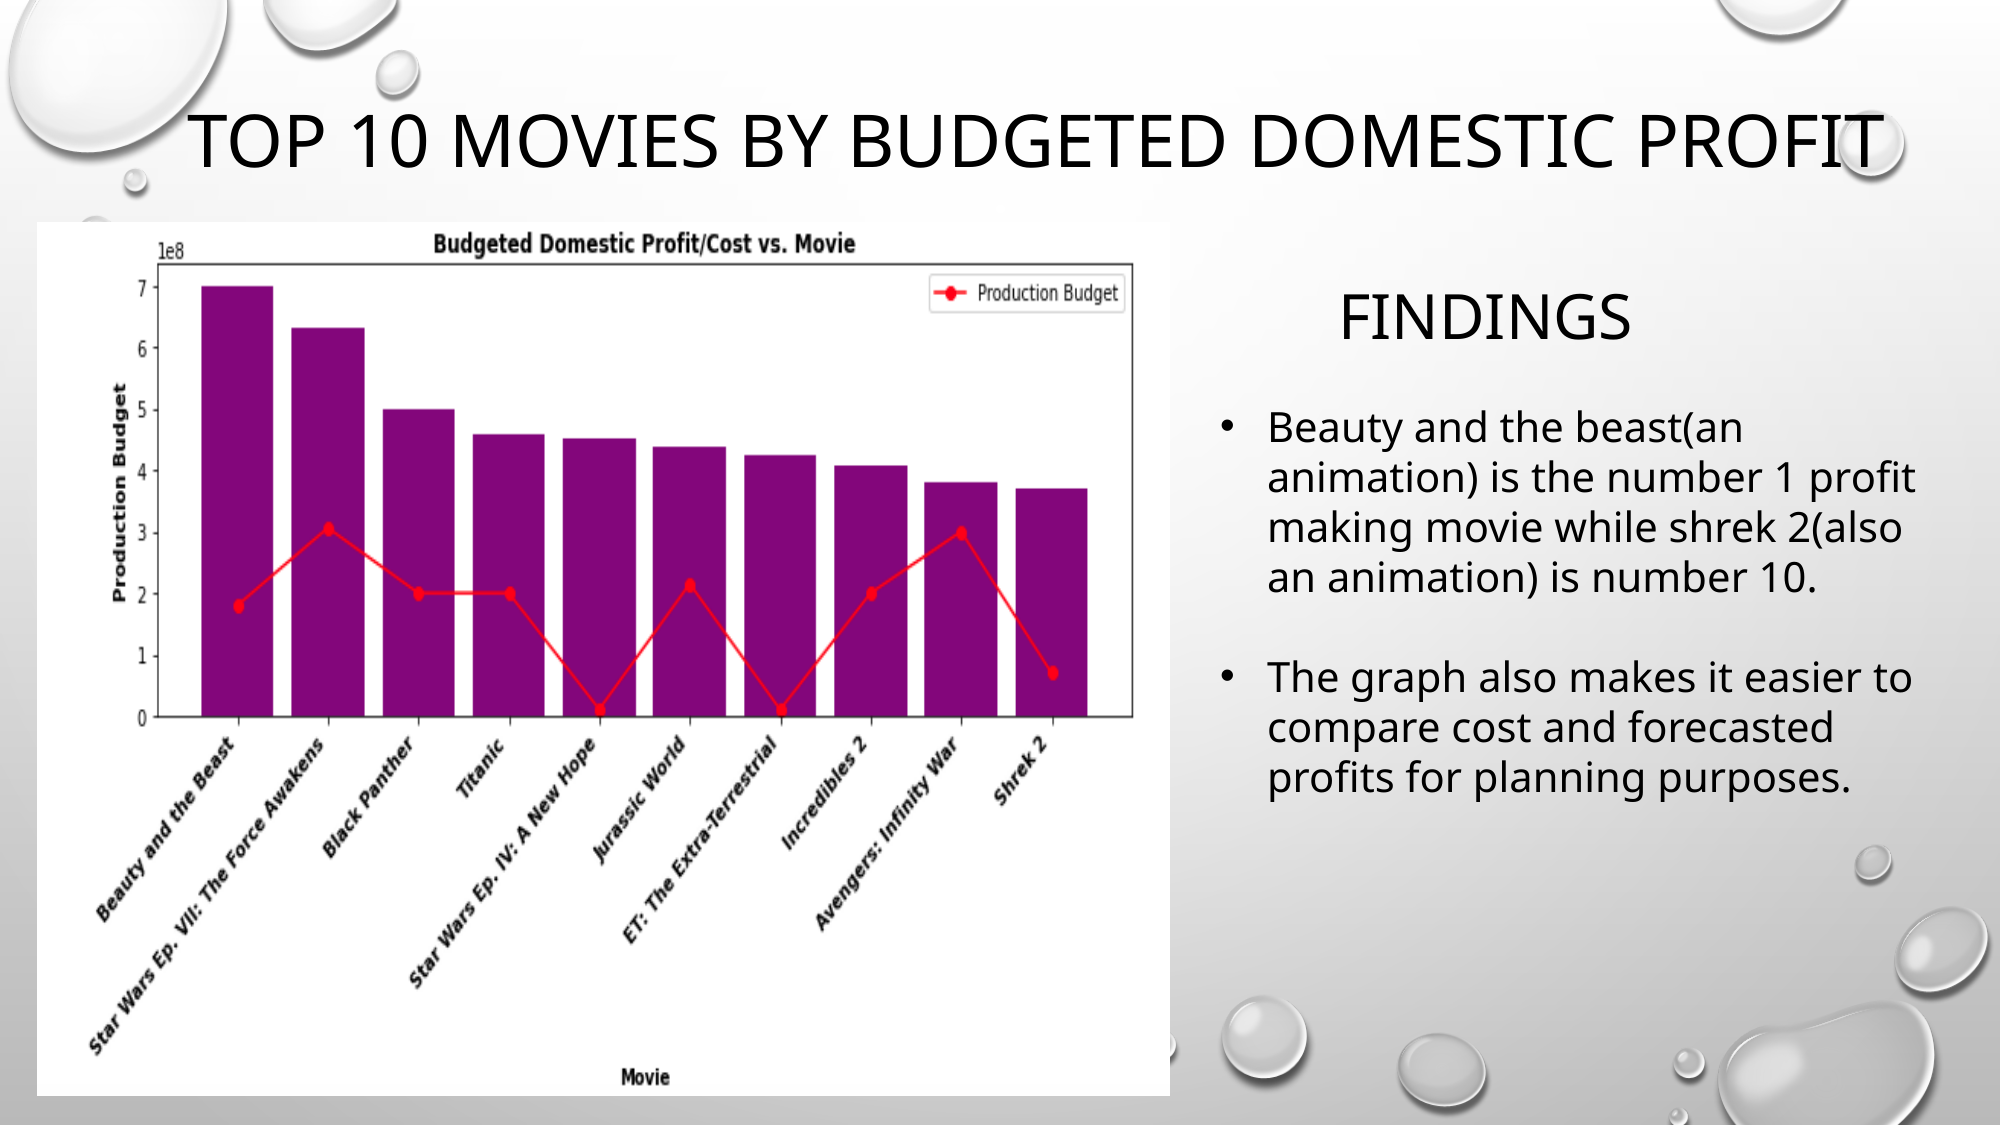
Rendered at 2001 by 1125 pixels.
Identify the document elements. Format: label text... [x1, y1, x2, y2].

text_box Beauty and the beast(an animation) is the number 1 profit making movie while shrek 2(also an animation) is number 10. The graph also makes it easier to compare cost and forecasted profits for planning purposes. [1205, 392, 1939, 903]
text_box FINDINGS [1323, 269, 1649, 360]
picture [0, 0, 2000, 1125]
text_box TOP 10 MOVIES BY BUDGETED DOMESTIC PROFIT [173, 86, 1902, 189]
